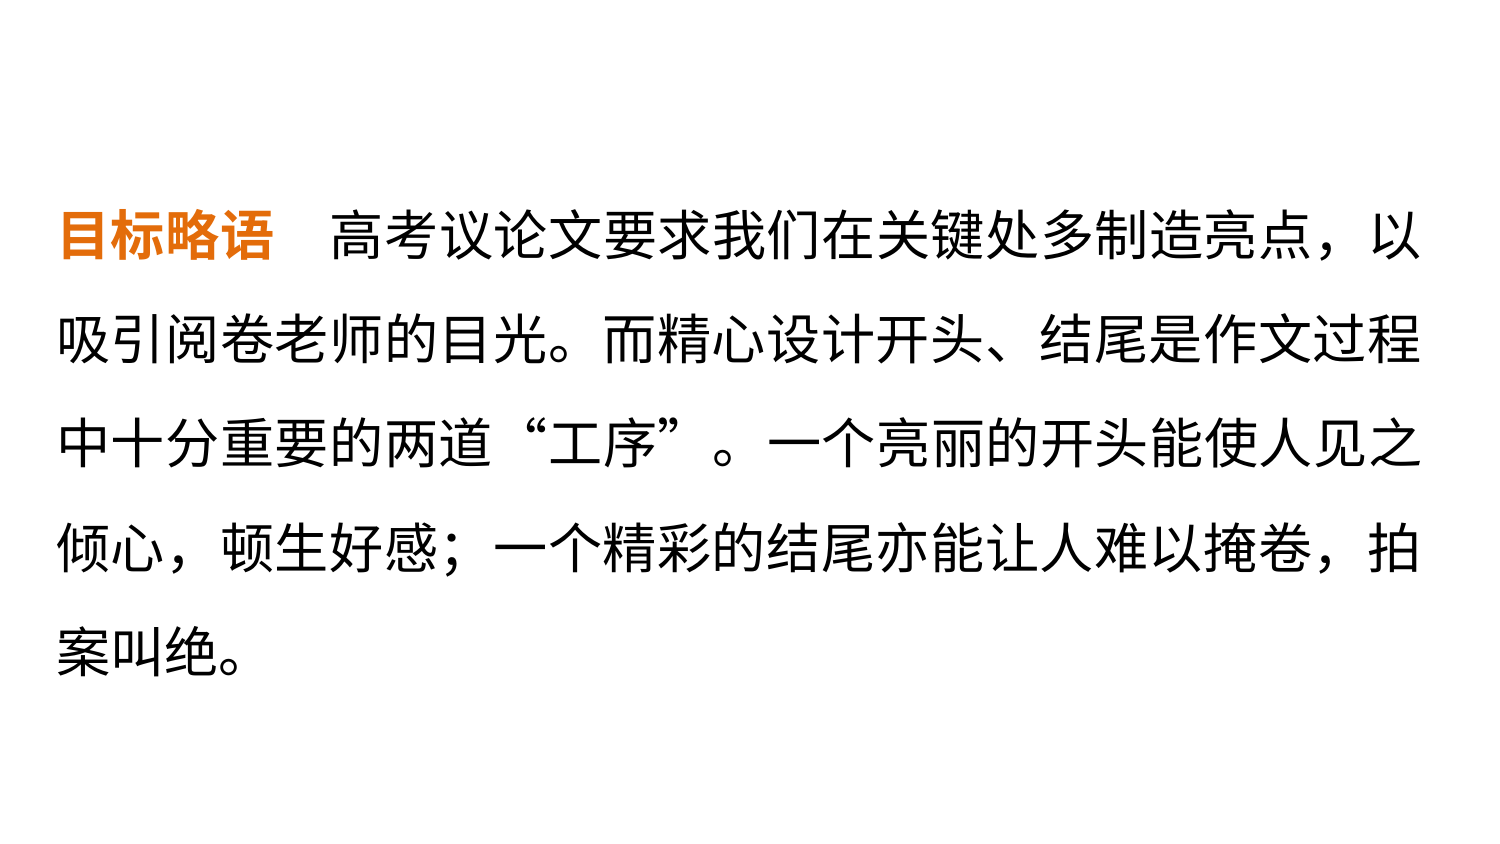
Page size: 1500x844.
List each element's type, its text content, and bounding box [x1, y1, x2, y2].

text_box 目标略语 高考议论文要求我们在关键处多制造亮点，以吸引阅卷老师的目光。而精心设计开头、结尾是作文过程中十分重要的两道“工序”。一个亮丽的开头能使人见之倾心，顿生好感；一个精彩的结尾亦能让人难以掩卷，拍案叫绝。 [41, 154, 1438, 691]
